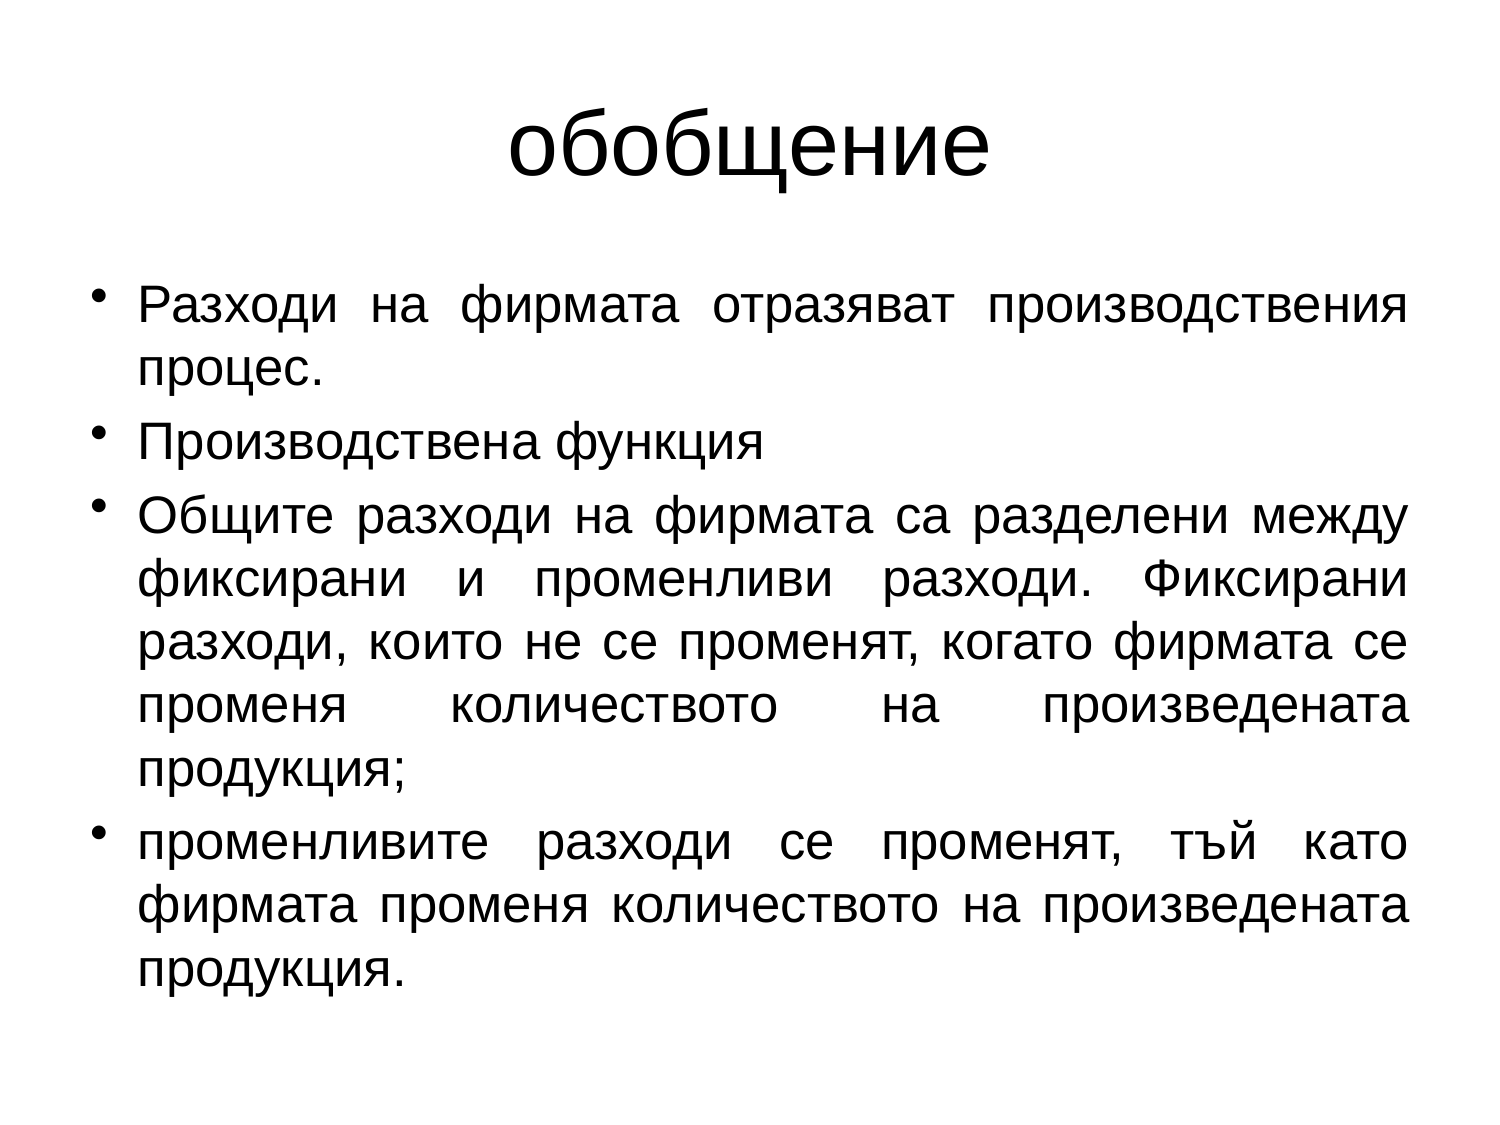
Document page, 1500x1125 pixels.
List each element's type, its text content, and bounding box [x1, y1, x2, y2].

list Разходи на фирмата отразяват производствения процес. Производствена функция Общите разходи на фирмата са разделени между фиксирани и променливи разходи. Фиксирани разходи, които не се променят, когато фирмата се променя количеството на произведената продукция; променливите разходи се променят, тъй като фирмата променя количеството на произведената продукция. [75, 262, 1425, 1005]
title обобщение [75, 45, 1425, 233]
